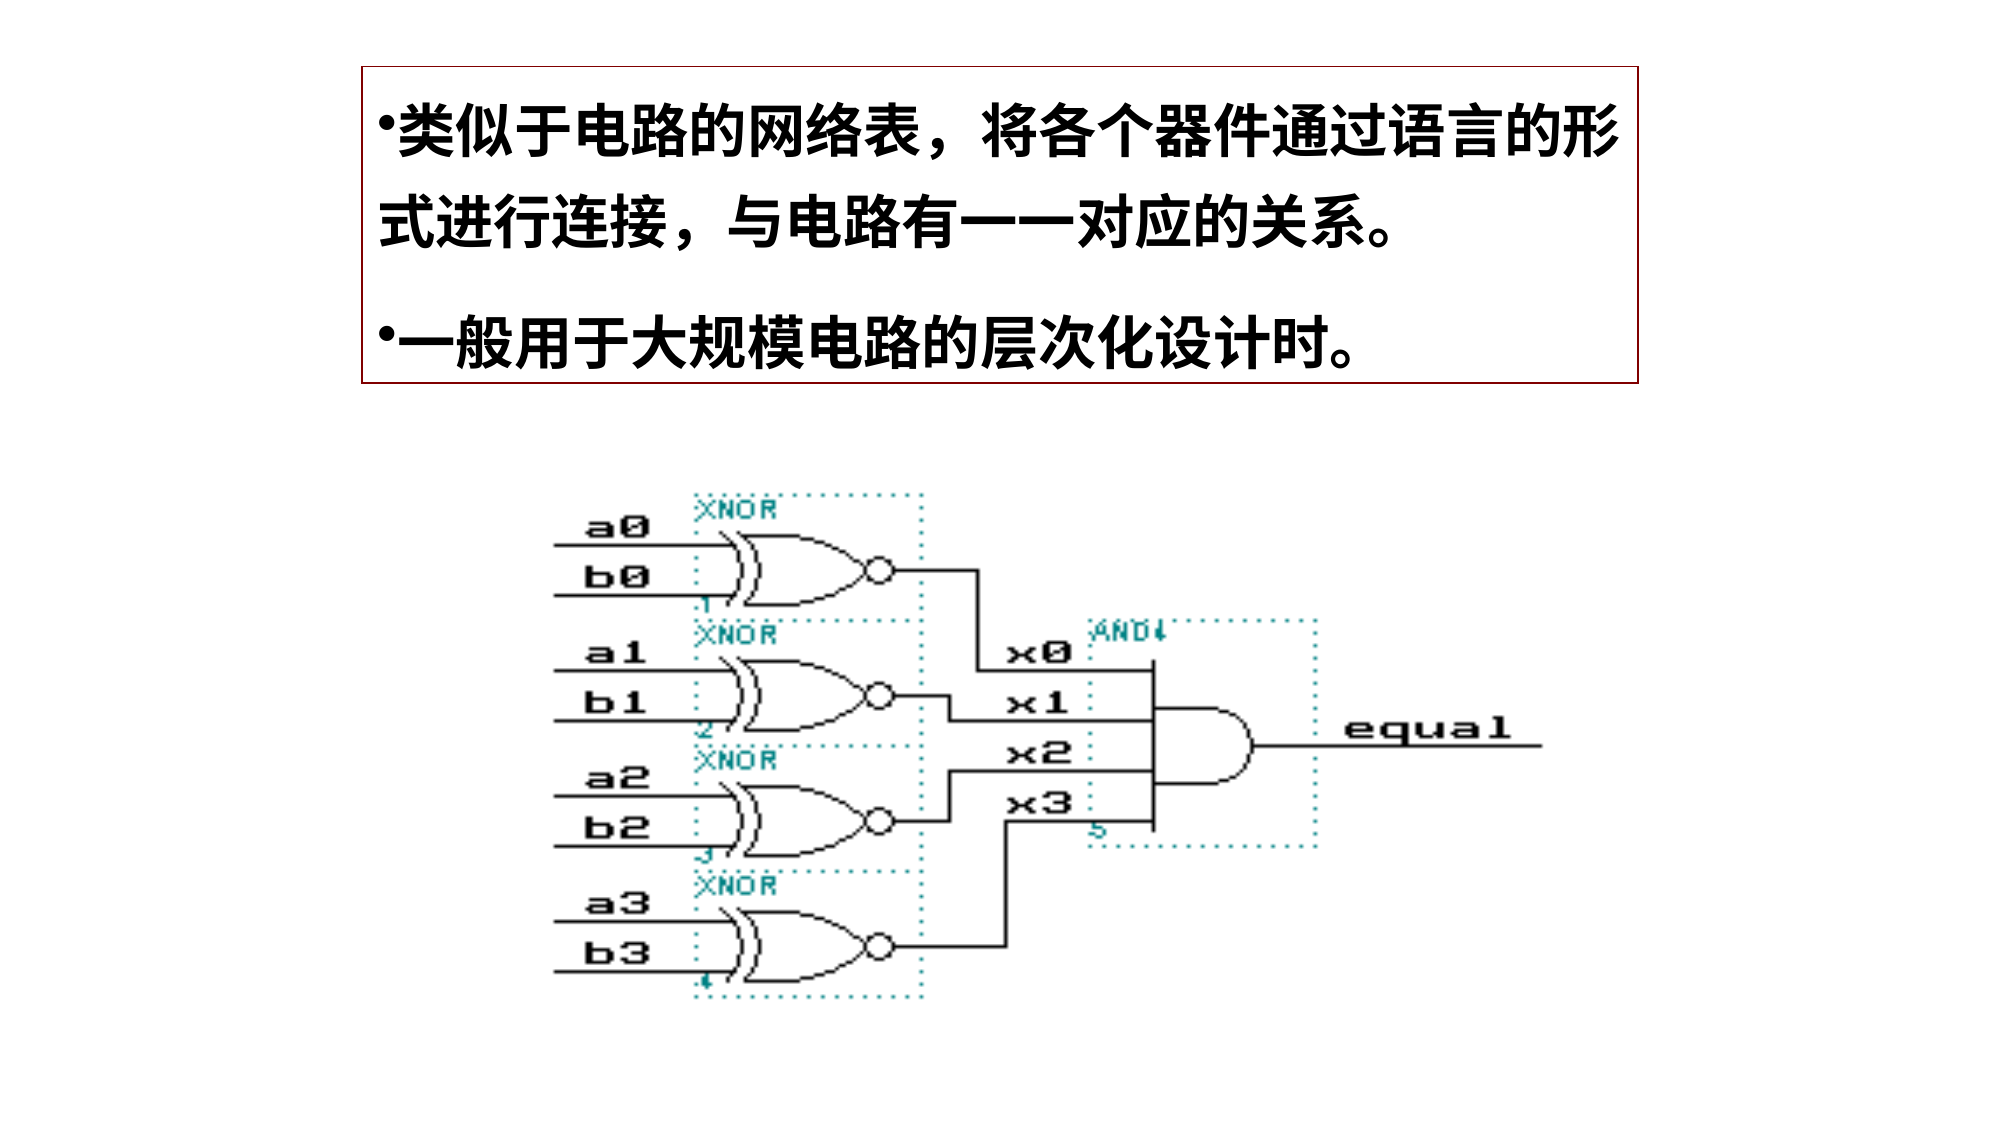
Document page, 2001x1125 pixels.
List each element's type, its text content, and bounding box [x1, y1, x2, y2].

text_box 类似于电路的网络表，将各个器件通过语言的形式进行连接，与电路有一一对应的关系。 一般用于大规模电路的层次化设计时。 [362, 66, 1638, 384]
picture [527, 479, 1568, 1012]
